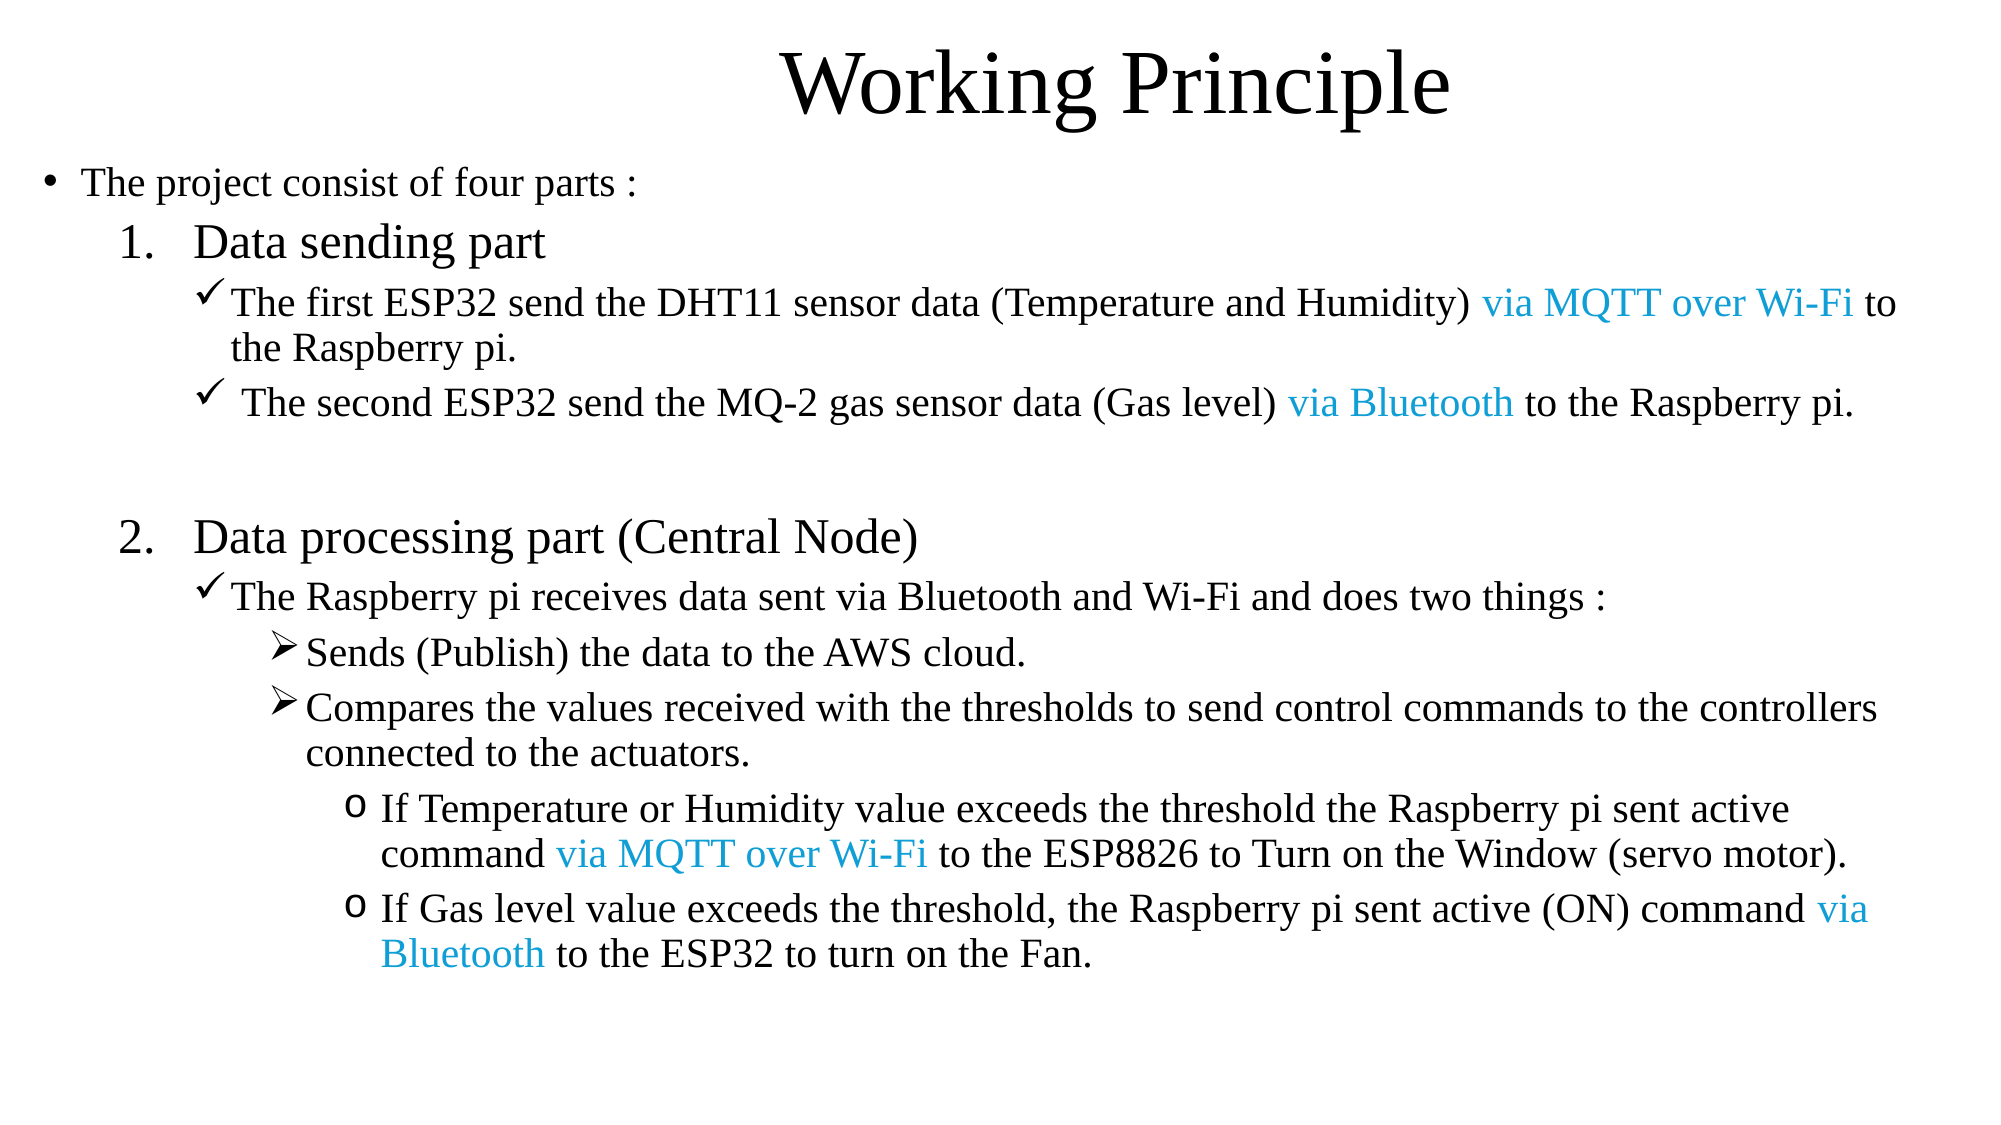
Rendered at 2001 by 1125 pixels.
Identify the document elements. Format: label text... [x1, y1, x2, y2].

title Working Principle [28, 15, 1952, 152]
list The project consist of four parts : Data sending part The first ESP32 send the DHT11 sensor data (Temperature and Humidity) via MQTT over Wi-Fi to the Raspberry pi. The second ESP32 send the MQ-2 gas sensor data (Gas level) via Bluetooth to the Raspberry pi. Data processing part (Central Node) The Raspberry pi receives data sent via Bluetooth and Wi-Fi and does two things : Sends (Publish) the data to the AWS cloud. Compares the values received with the thresholds to send control commands to the controllers connected to the actuators. If Temperature or Humidity value exceeds the threshold the Raspberry pi sent active command via MQTT over Wi-Fi to the ESP8826 to Turn on the Window (servo motor). If Gas level value exceeds the threshold, the Raspberry pi sent active (ON) command via Bluetooth to the ESP32 to turn on the Fan. [28, 152, 1952, 1110]
